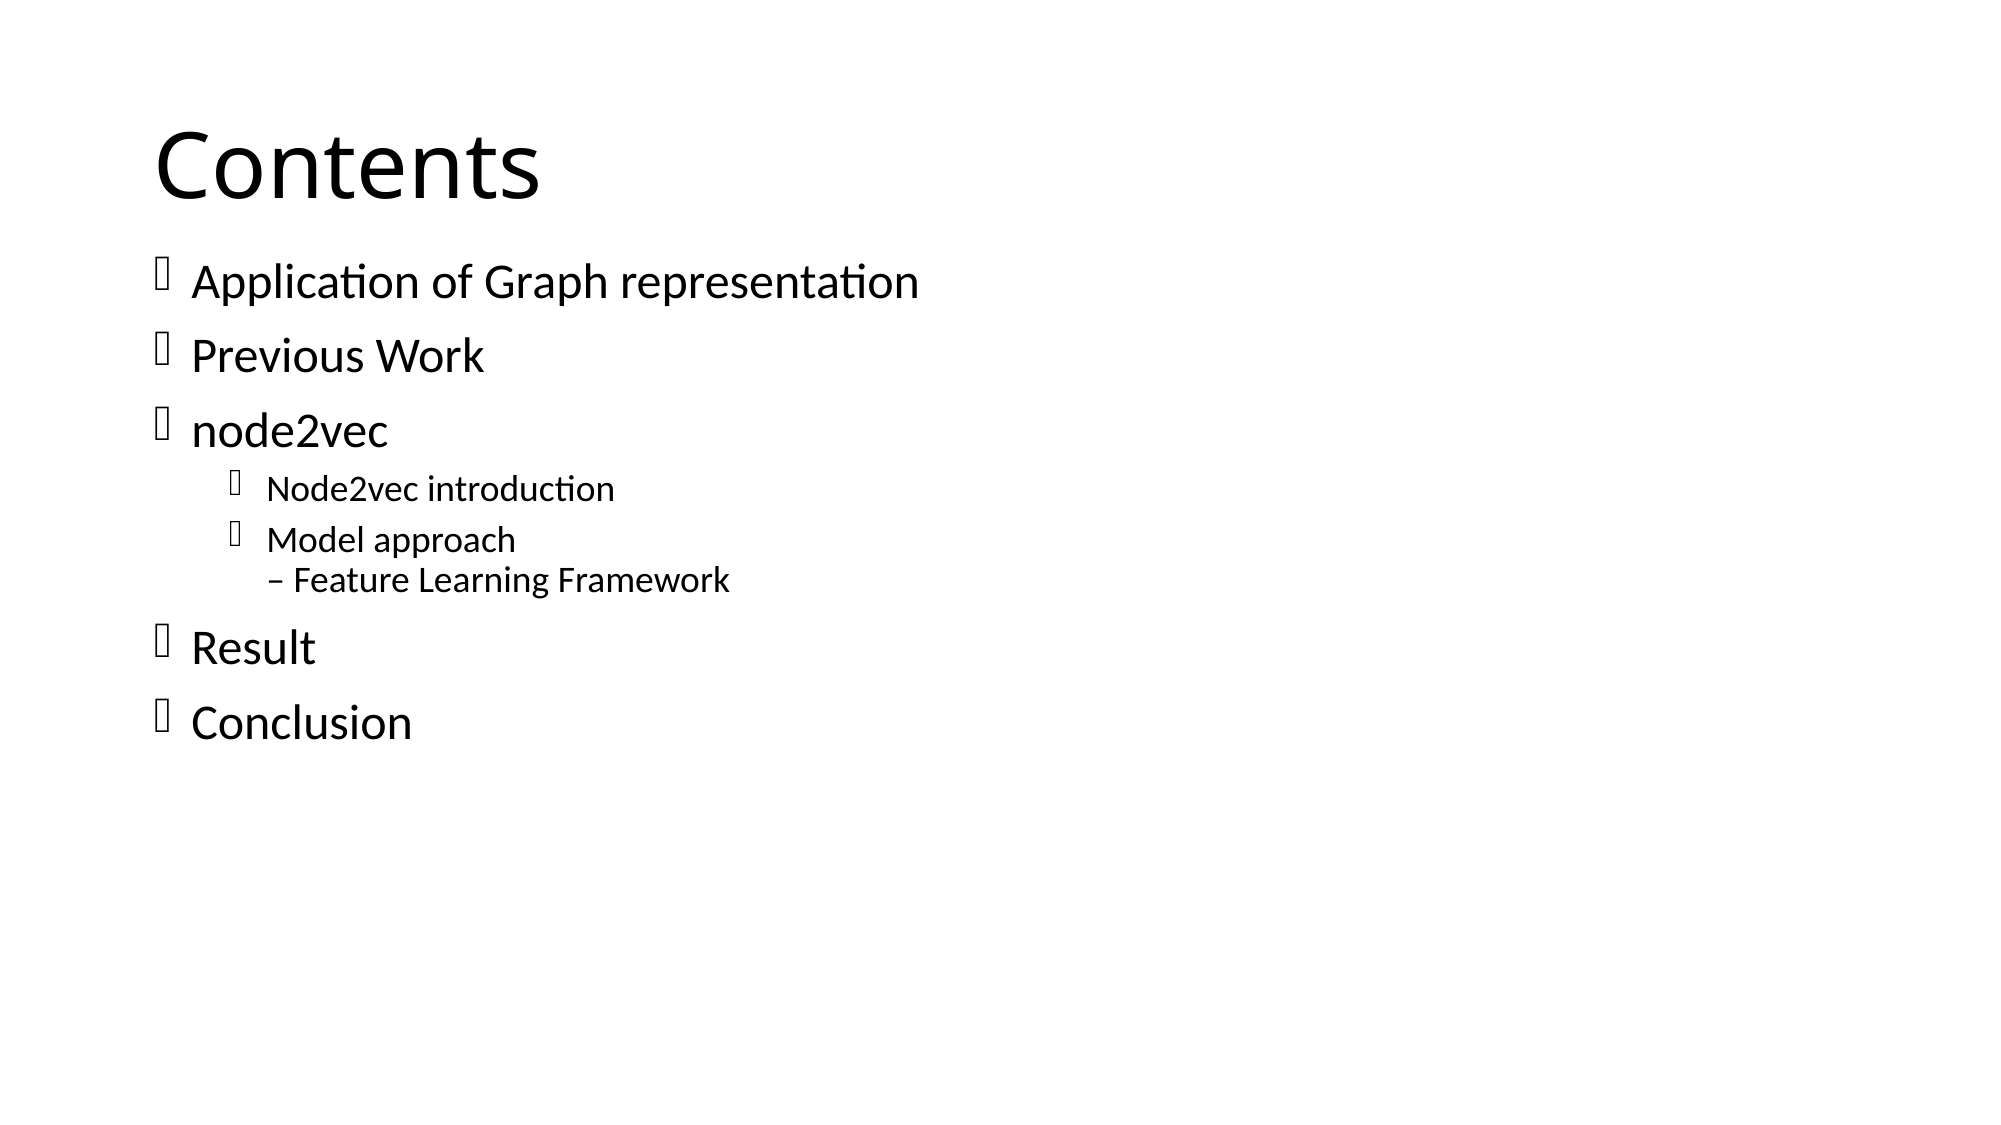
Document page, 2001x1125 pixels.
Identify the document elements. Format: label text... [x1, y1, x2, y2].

title Contents [138, 60, 1864, 247]
list Application of Graph representation Previous Work node2vec Node2vec introduction Model approach – Feature Learning Framework Result Conclusion [138, 247, 1864, 987]
